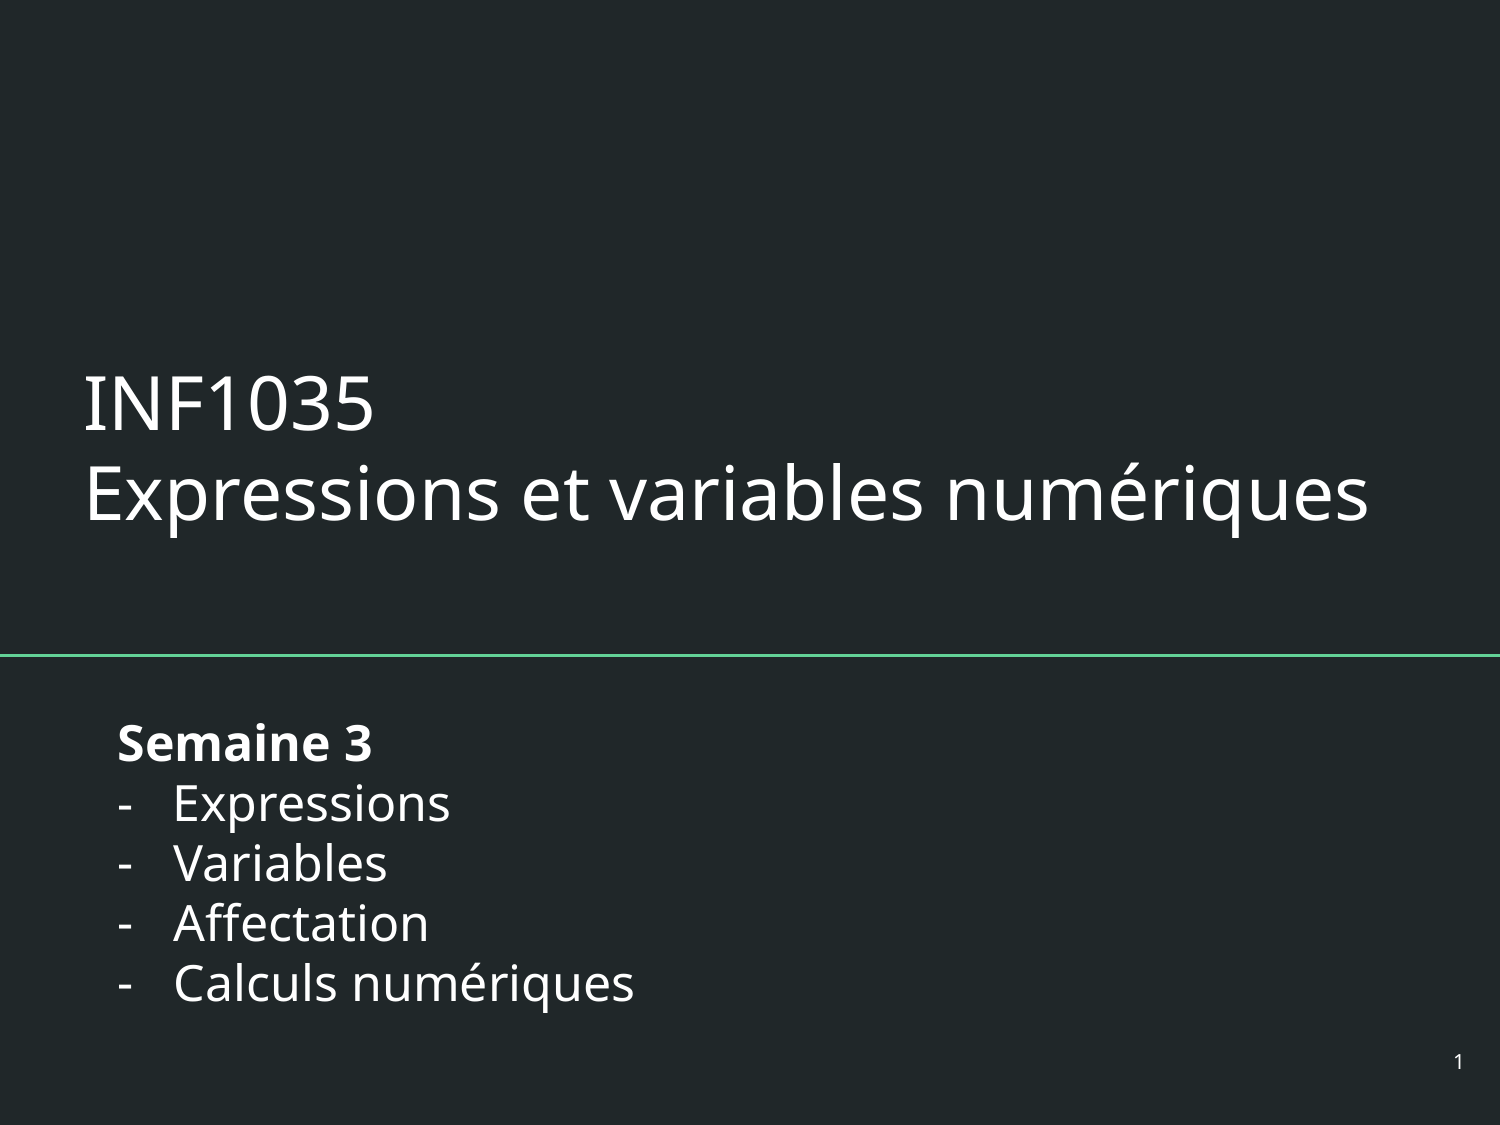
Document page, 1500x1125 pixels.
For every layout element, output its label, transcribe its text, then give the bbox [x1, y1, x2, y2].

slide_number 1 [1389, 1019, 1480, 1106]
subtitle Semaine 3 - Expressions Variables Affectation Calculs numériques [83, 696, 1417, 1016]
title INF1035 Expressions et variables numériques [68, 112, 1500, 551]
